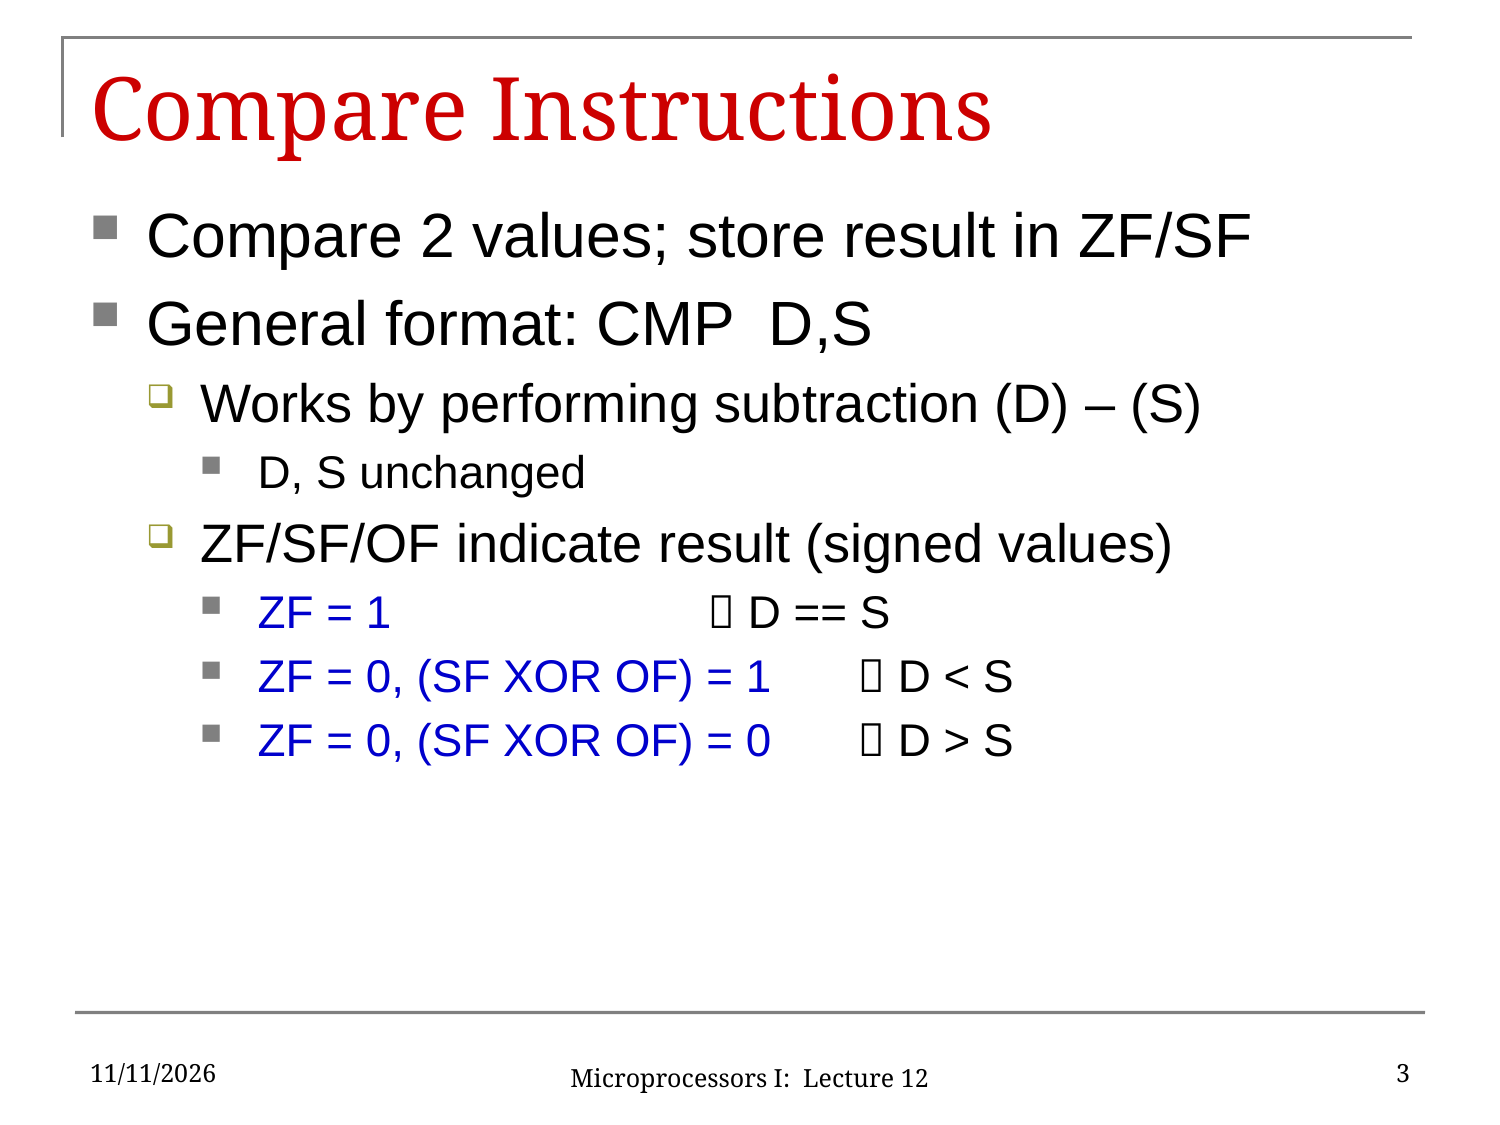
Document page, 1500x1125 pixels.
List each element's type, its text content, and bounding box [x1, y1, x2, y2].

footer Microprocessors I: Lecture 12 [512, 1024, 988, 1101]
list Compare 2 values; store result in ZF/SF General format: CMP D,S Works by performing subtraction (D) – (S) D, S unchanged ZF/SF/OF indicate result (signed values) ZF = 1  D == S ZF = 0, (SF XOR OF) = 1  D < S ZF = 0, (SF XOR OF) = 0  D > S [75, 187, 1425, 1006]
title Compare Instructions [75, 45, 1425, 163]
slide_number 3 [1074, 1023, 1426, 1100]
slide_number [74, 1023, 426, 1100]
